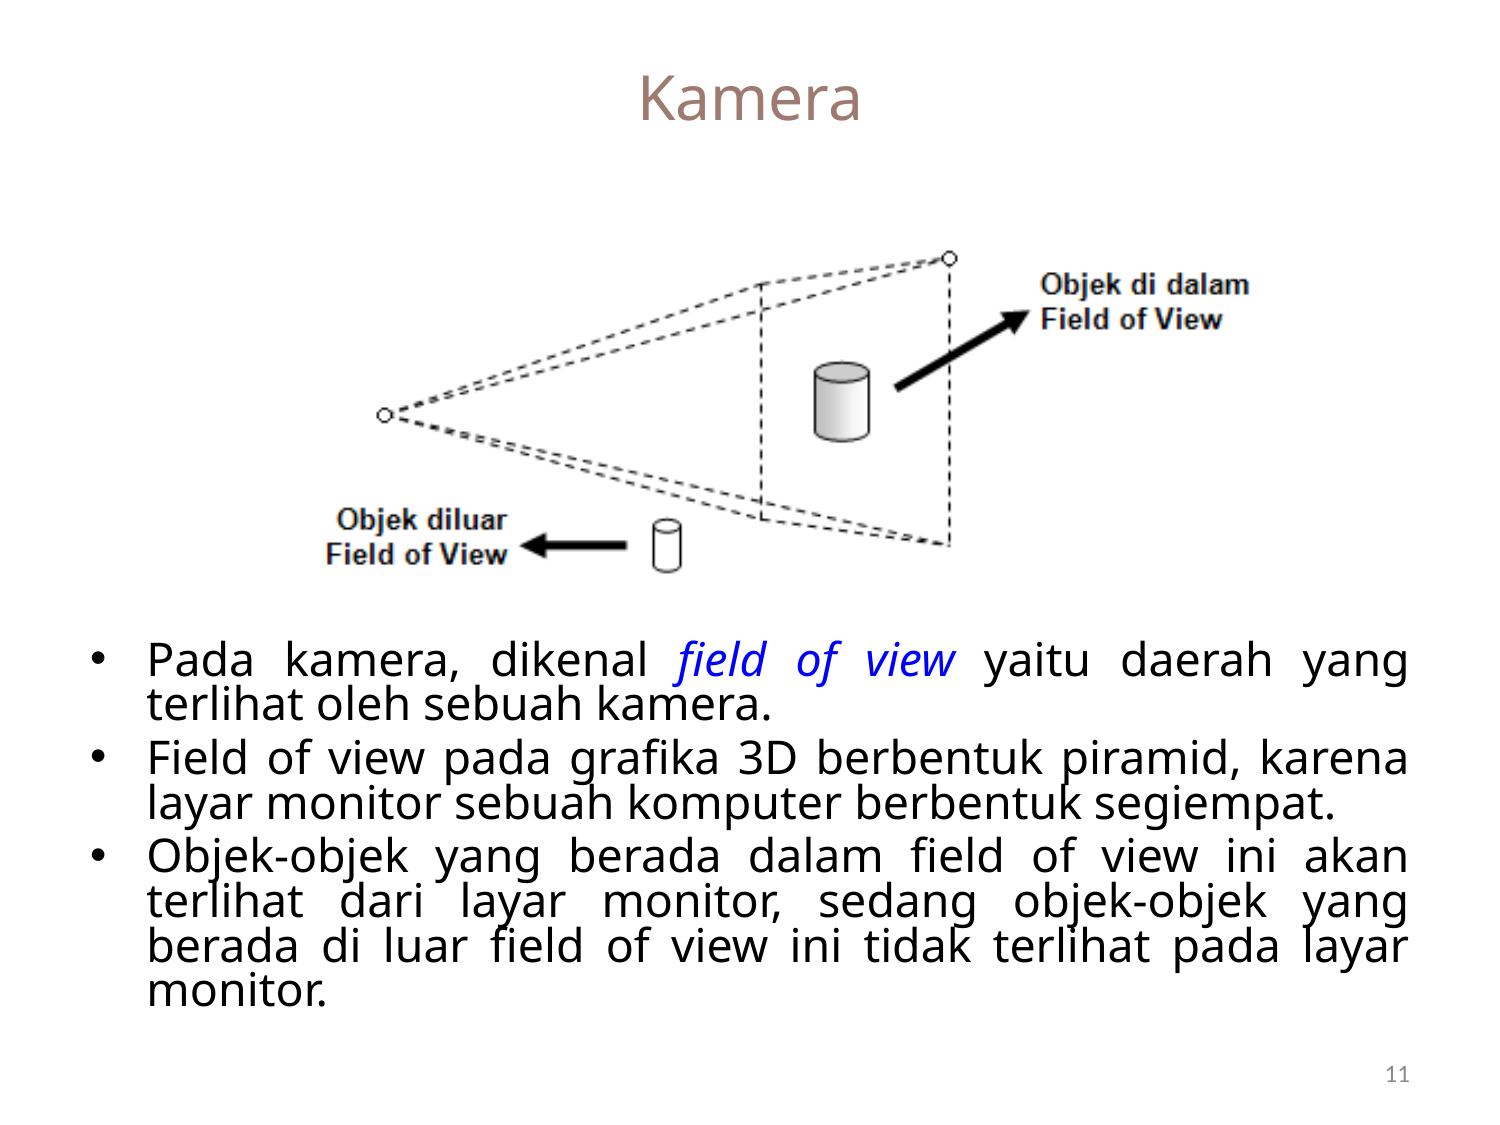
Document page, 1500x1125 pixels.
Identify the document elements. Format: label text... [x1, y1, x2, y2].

slide_number 11 [1074, 1042, 1425, 1103]
title Kamera [94, 50, 1407, 141]
list Pada kamera, dikenal field of view yaitu daerah yang terlihat oleh sebuah kamera. Field of view pada grafika 3D berbentuk piramid, karena layar monitor sebuah komputer berbentuk segiempat. Objek-objek yang berada dalam field of view ini akan terlihat dari layar monitor, sedang objek-objek yang berada di luar field of view ini tidak terlihat pada layar monitor. [75, 278, 1425, 1024]
picture [280, 234, 1274, 613]
